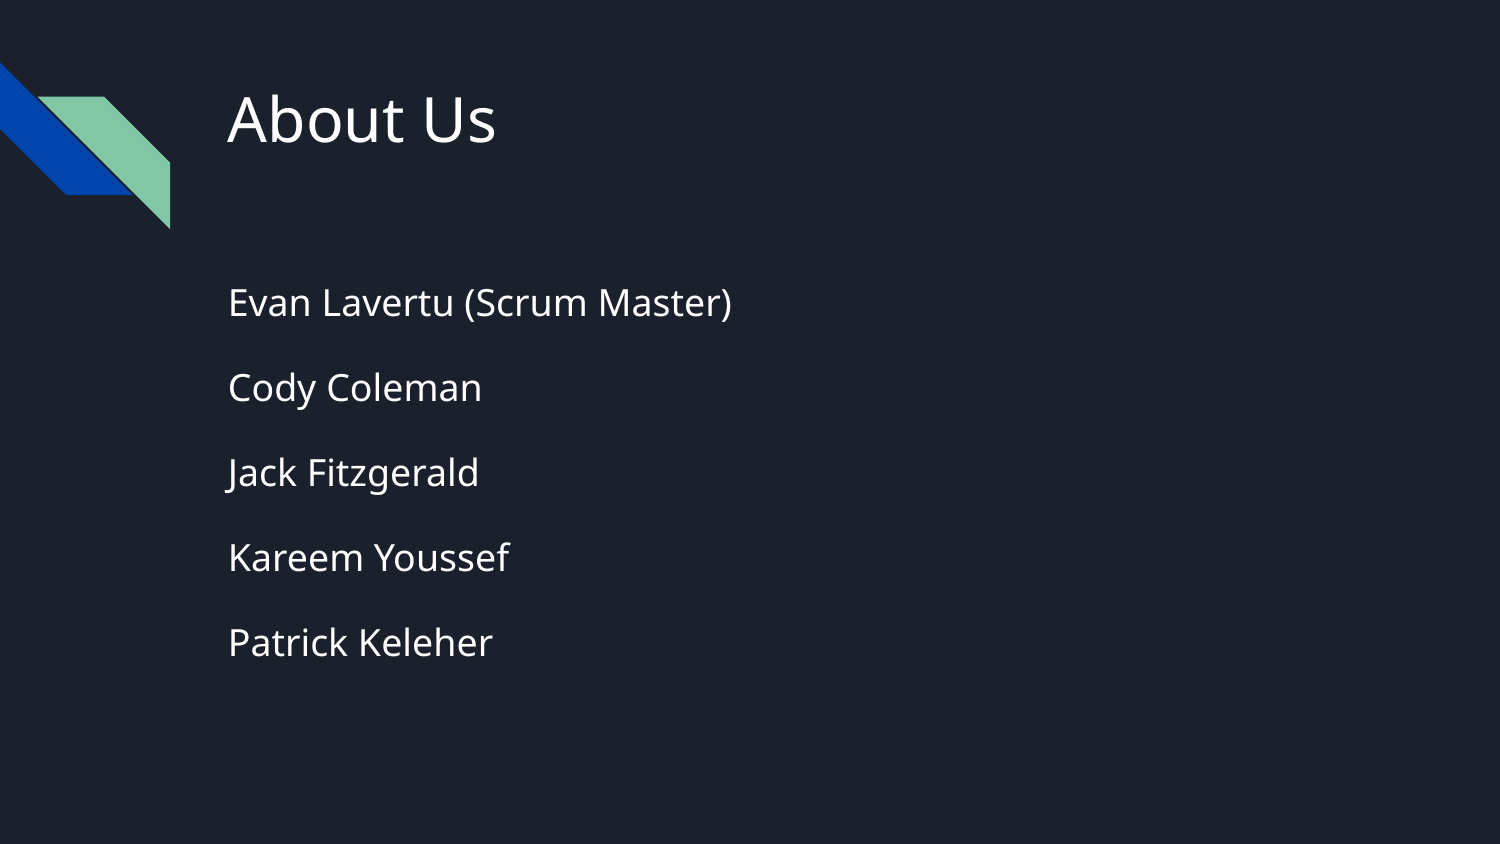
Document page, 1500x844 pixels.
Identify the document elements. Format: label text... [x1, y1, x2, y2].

list Evan Lavertu (Scrum Master) Cody Coleman Jack Fitzgerald Kareem Youssef Patrick Keleher [212, 257, 1368, 735]
title About Us [212, 64, 1368, 215]
